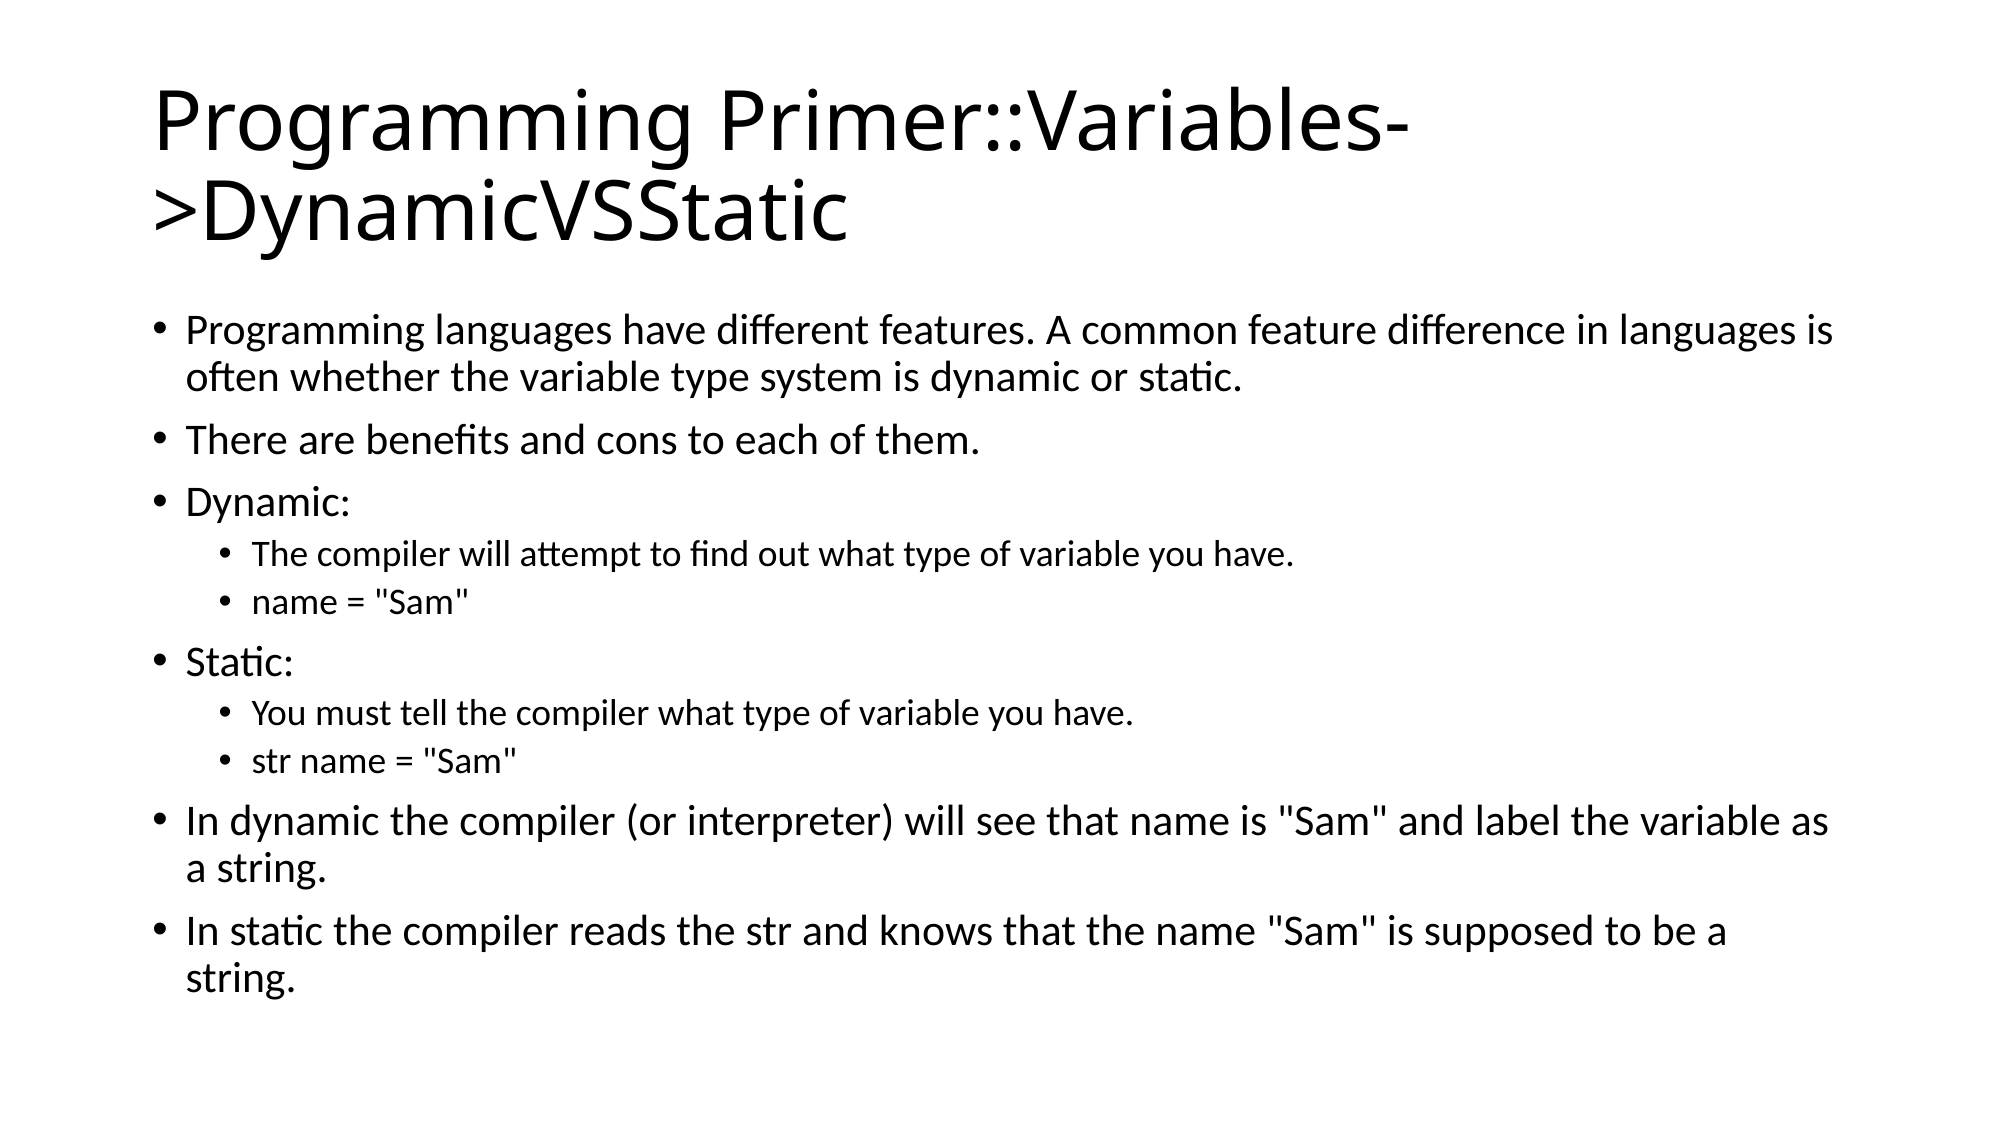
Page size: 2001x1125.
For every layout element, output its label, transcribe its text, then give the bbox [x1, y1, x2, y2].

list Programming languages have different features. A common feature difference in languages is often whether the variable type system is dynamic or static. There are benefits and cons to each of them. Dynamic: The compiler will attempt to find out what type of variable you have. name = "Sam" Static: You must tell the compiler what type of variable you have. str name = "Sam" In dynamic the compiler (or interpreter) will see that name is "Sam" and label the variable as a string. In static the compiler reads the str and knows that the name "Sam" is supposed to be a string. [137, 299, 1863, 1014]
title Programming Primer::Variables->DynamicVSStatic [137, 59, 1863, 278]
